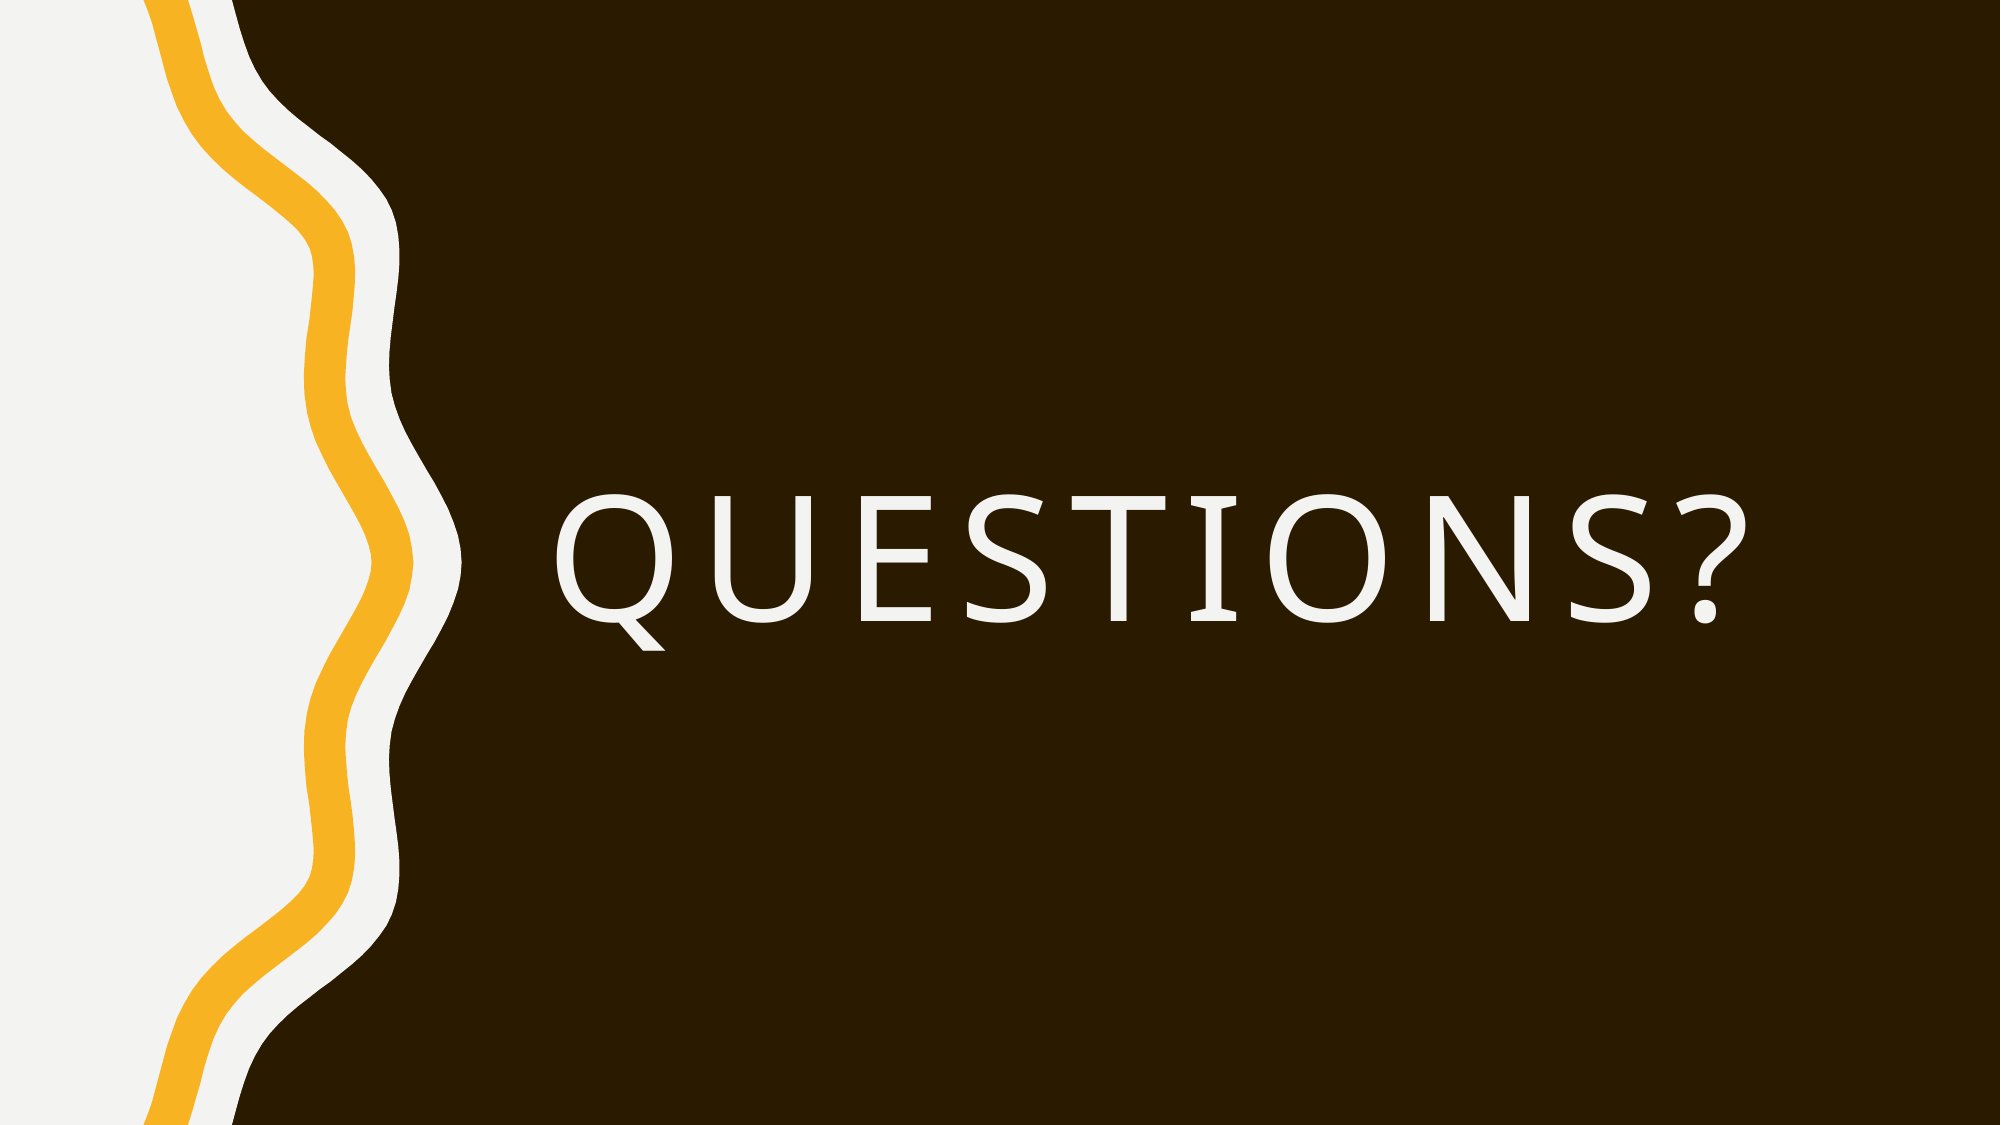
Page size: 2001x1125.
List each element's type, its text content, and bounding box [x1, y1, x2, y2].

title Questions? [531, 176, 1875, 667]
